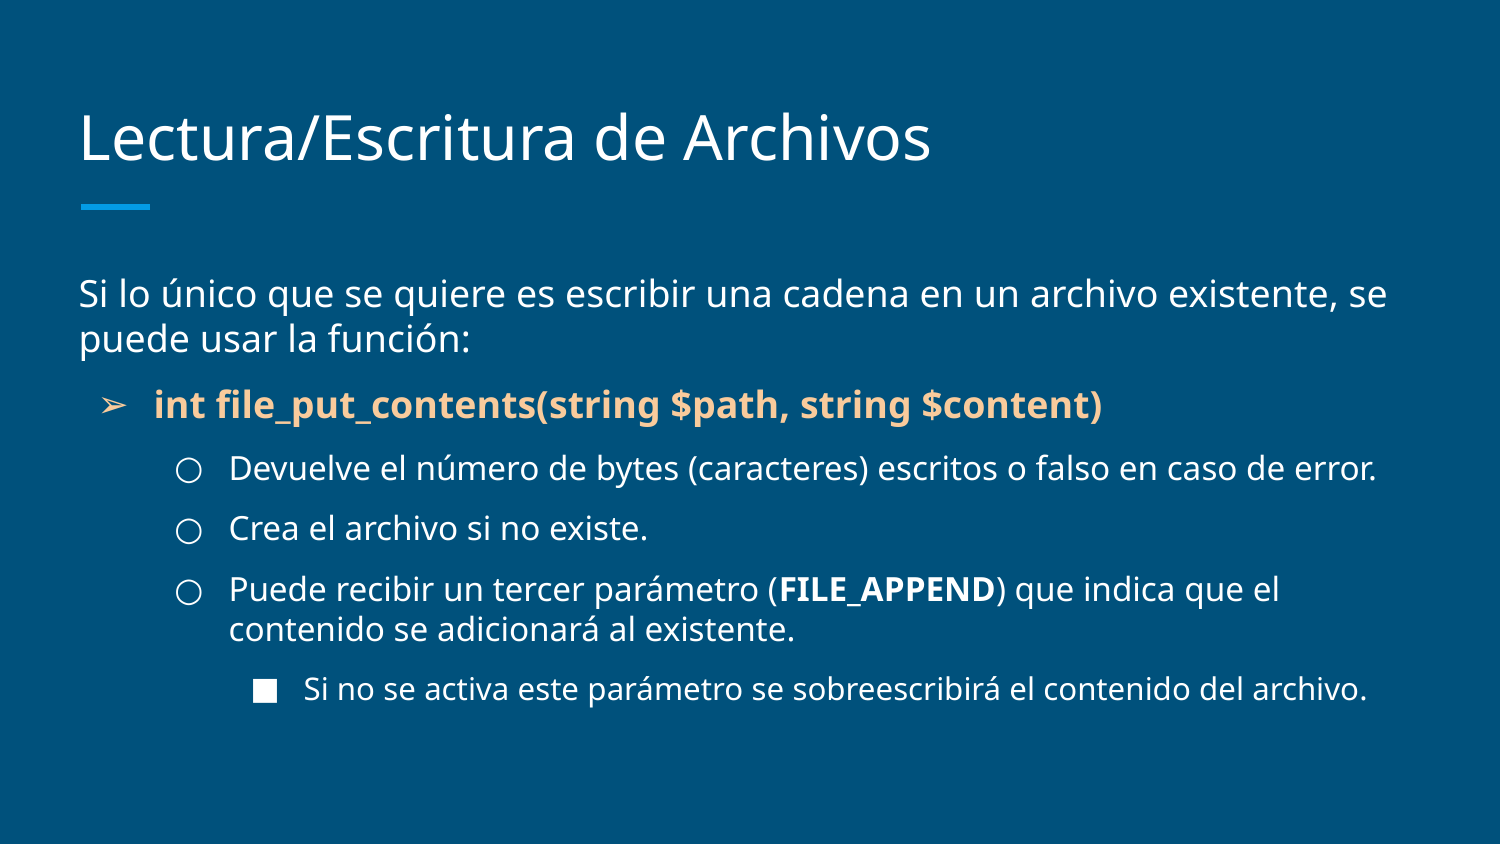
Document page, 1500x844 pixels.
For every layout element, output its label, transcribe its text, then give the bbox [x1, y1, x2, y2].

text_box Si lo único que se quiere es escribir una cadena en un archivo existente, se puede usar la función: int file_put_contents(string $path, string $content) Devuelve el número de bytes (caracteres) escritos o falso en caso de error. Crea el archivo si no existe. Puede recibir un tercer parámetro (FILE_APPEND) que indica que el contenido se adicionará al existente. Si no se activa este parámetro se sobreescribirá el contenido del archivo. [63, 255, 1459, 797]
title Lectura/Escritura de Archivos [63, 75, 1437, 188]
